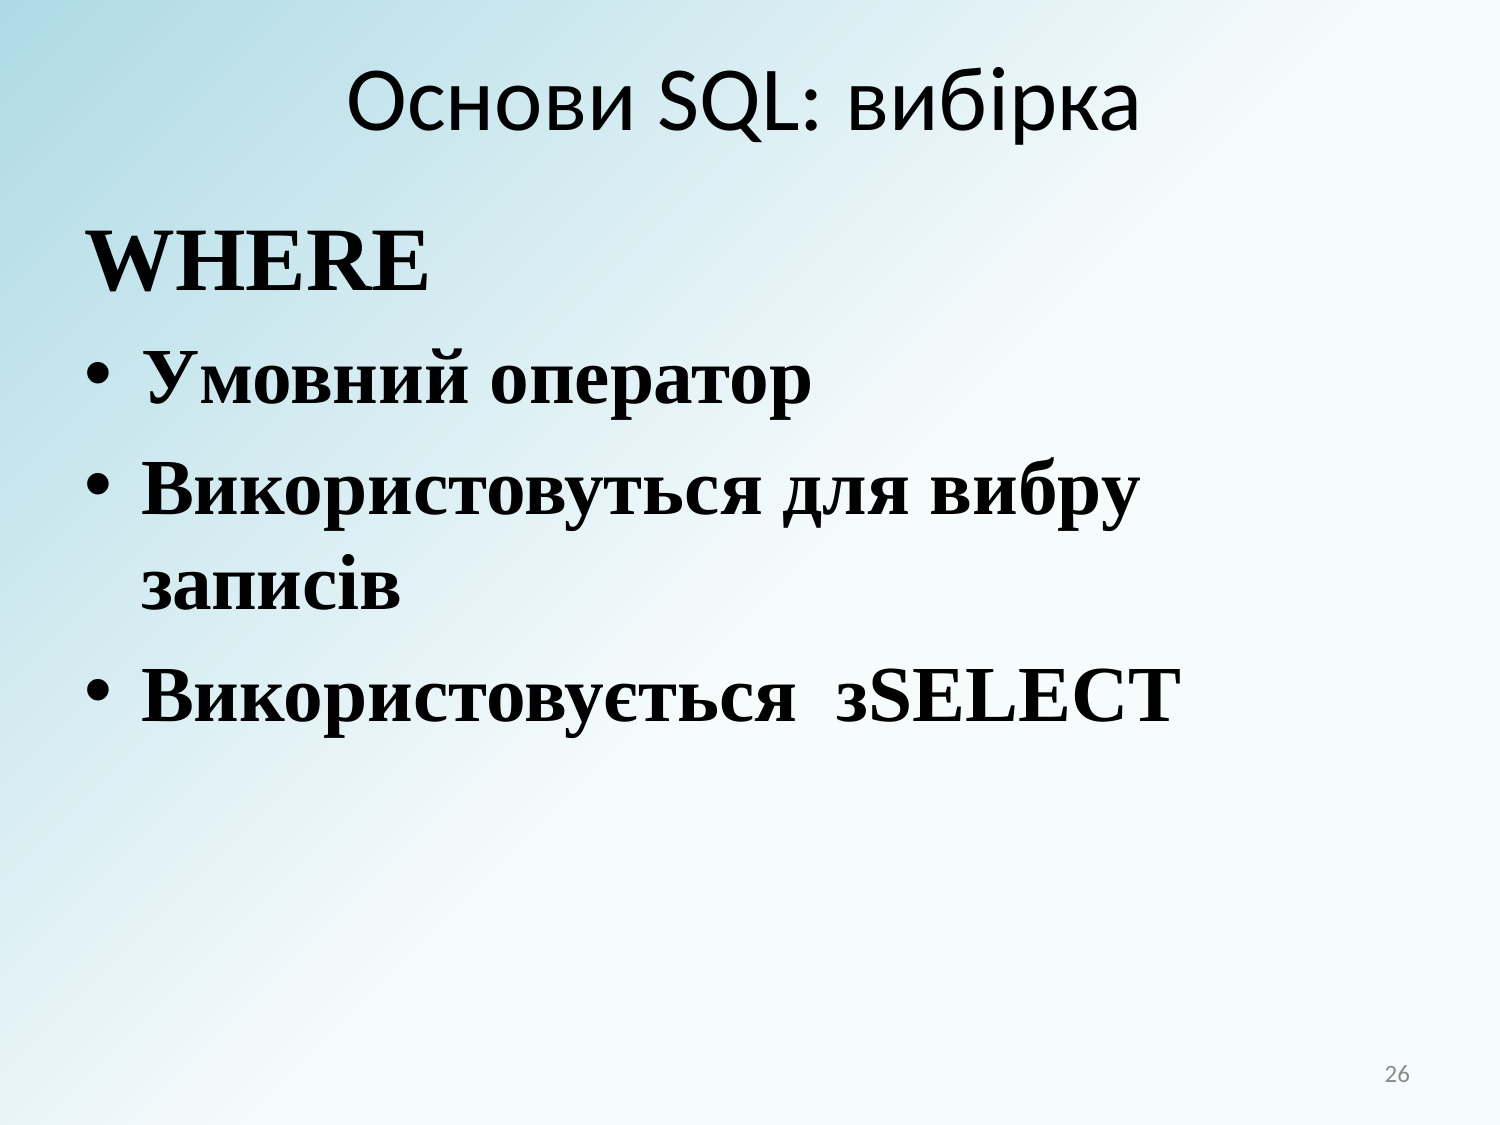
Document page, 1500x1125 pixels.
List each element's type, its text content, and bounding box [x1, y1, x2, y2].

list WHERE Умовний оператор Використовуться для вибру записів Використовується зSELECT [69, 192, 1420, 922]
slide_number 26 [1074, 1042, 1425, 1103]
title Основи SQL: вибірка [69, 6, 1420, 181]
